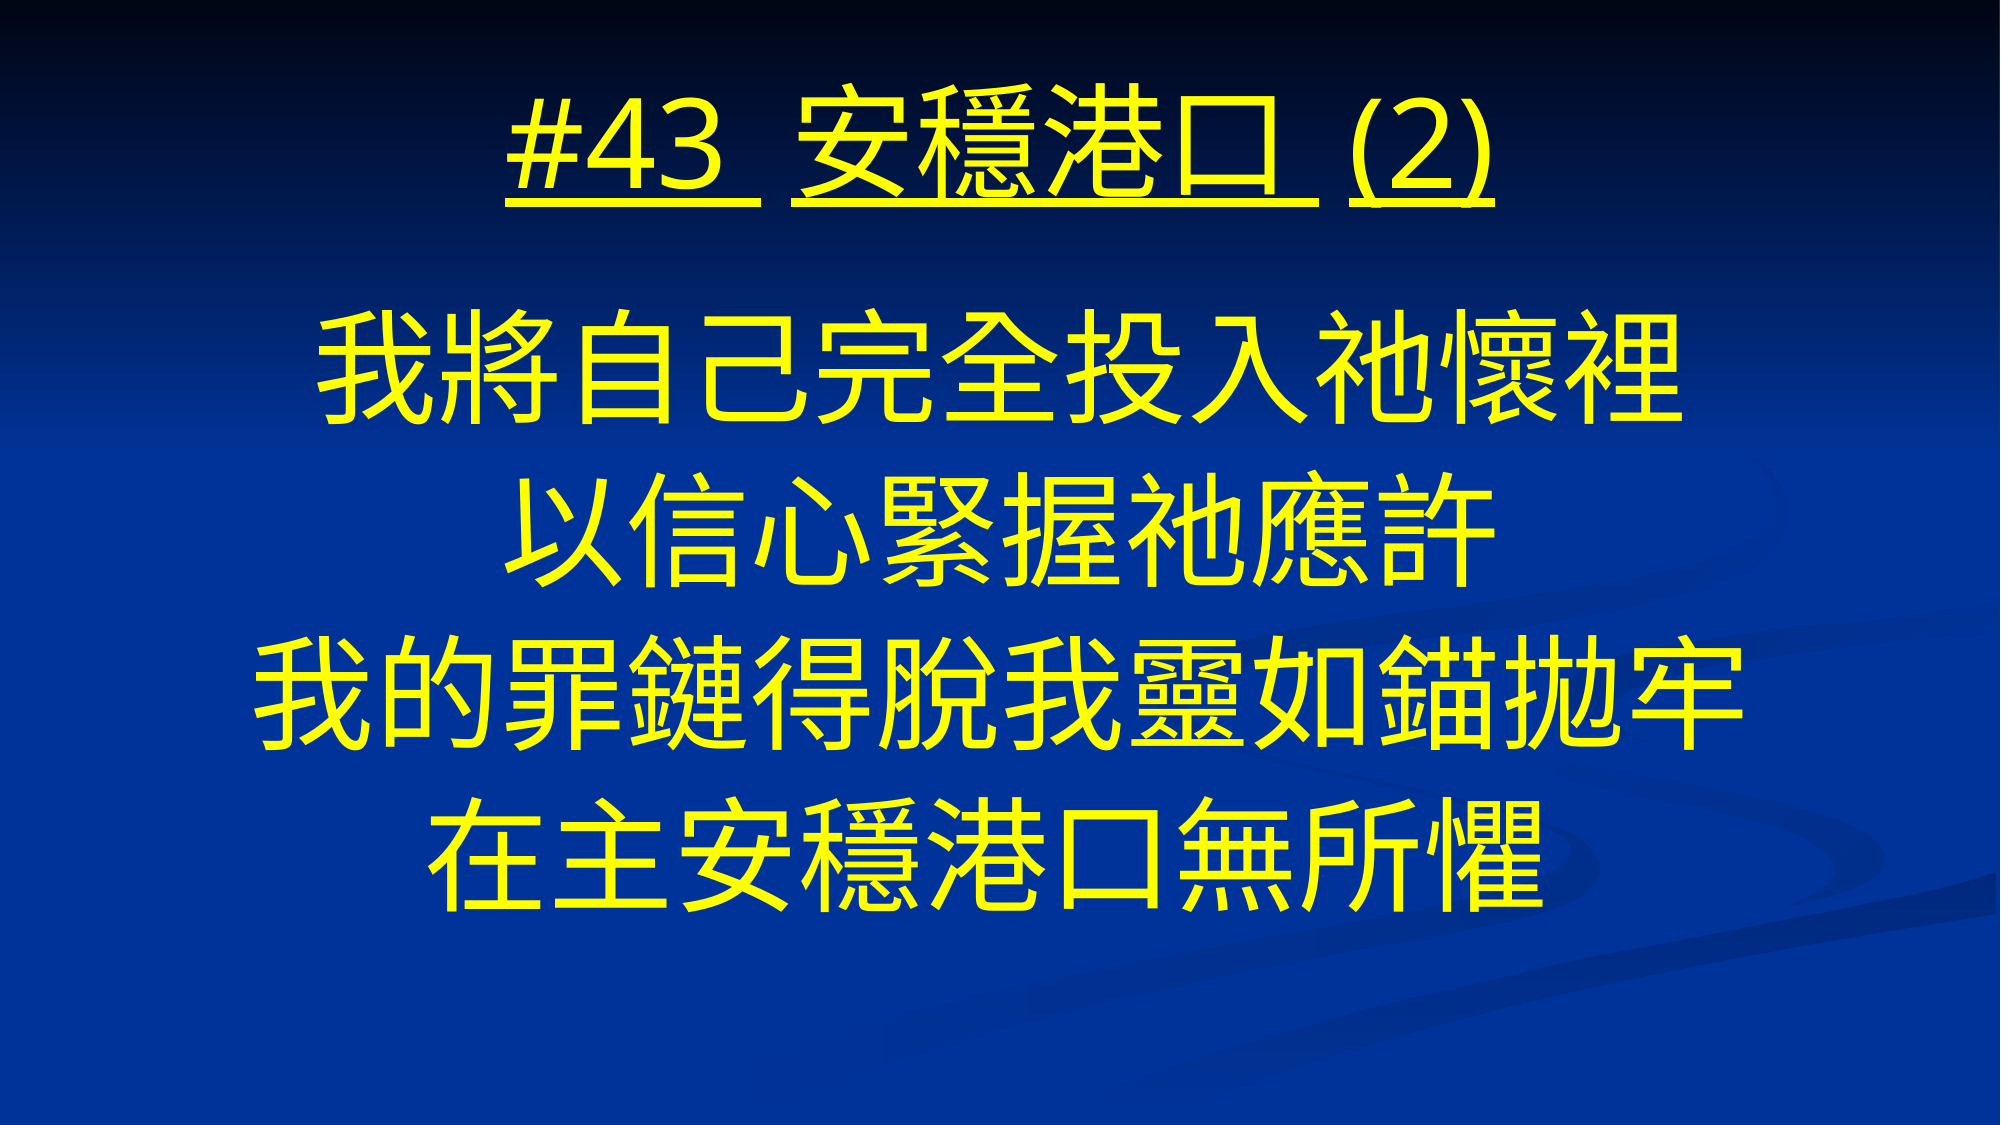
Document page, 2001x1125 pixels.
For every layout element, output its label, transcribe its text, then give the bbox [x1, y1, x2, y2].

title #43 安穩港口 (2) [99, 45, 1900, 233]
list 我將自己完全投入祂懷裡 以信心緊握祂應許 我的罪鏈得脫我靈如錨拋牢 在主安穩港口無所懼 [54, 282, 1945, 1025]
